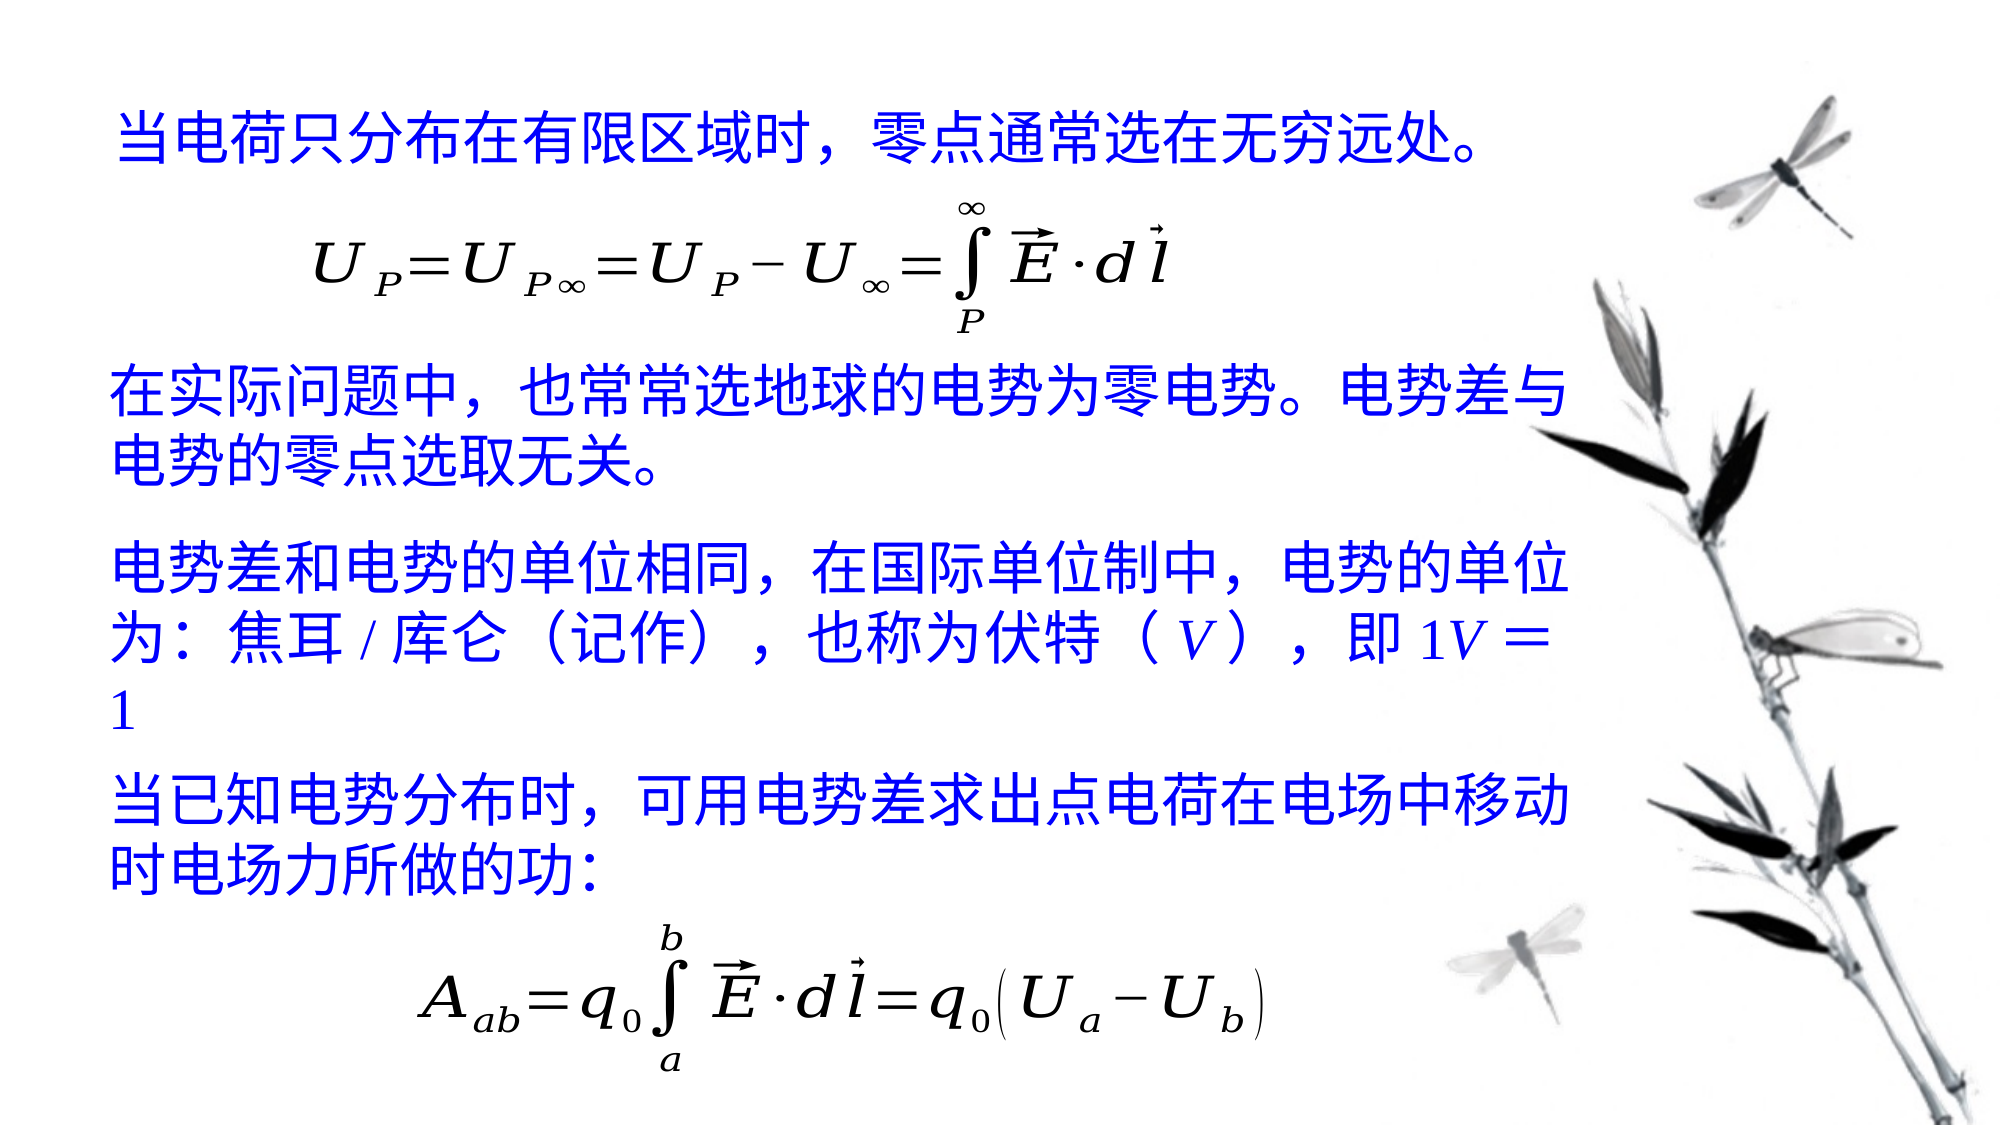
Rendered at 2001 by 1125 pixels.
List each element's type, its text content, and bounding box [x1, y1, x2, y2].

text_box 在实际问题中，也常常选地球的电势为零电势。电势差与电势的零点选取无关。 [94, 346, 1586, 502]
text_box 当电荷只分布在有限区域时，零点通常选在无穷远处。 [98, 93, 1527, 179]
picture [1376, 577, 1381, 589]
picture [1376, 61, 2000, 1125]
text_box 当已知电势分布时，可用电势差求出点电荷在电场中移动时电场力所做的功： [94, 756, 1586, 911]
